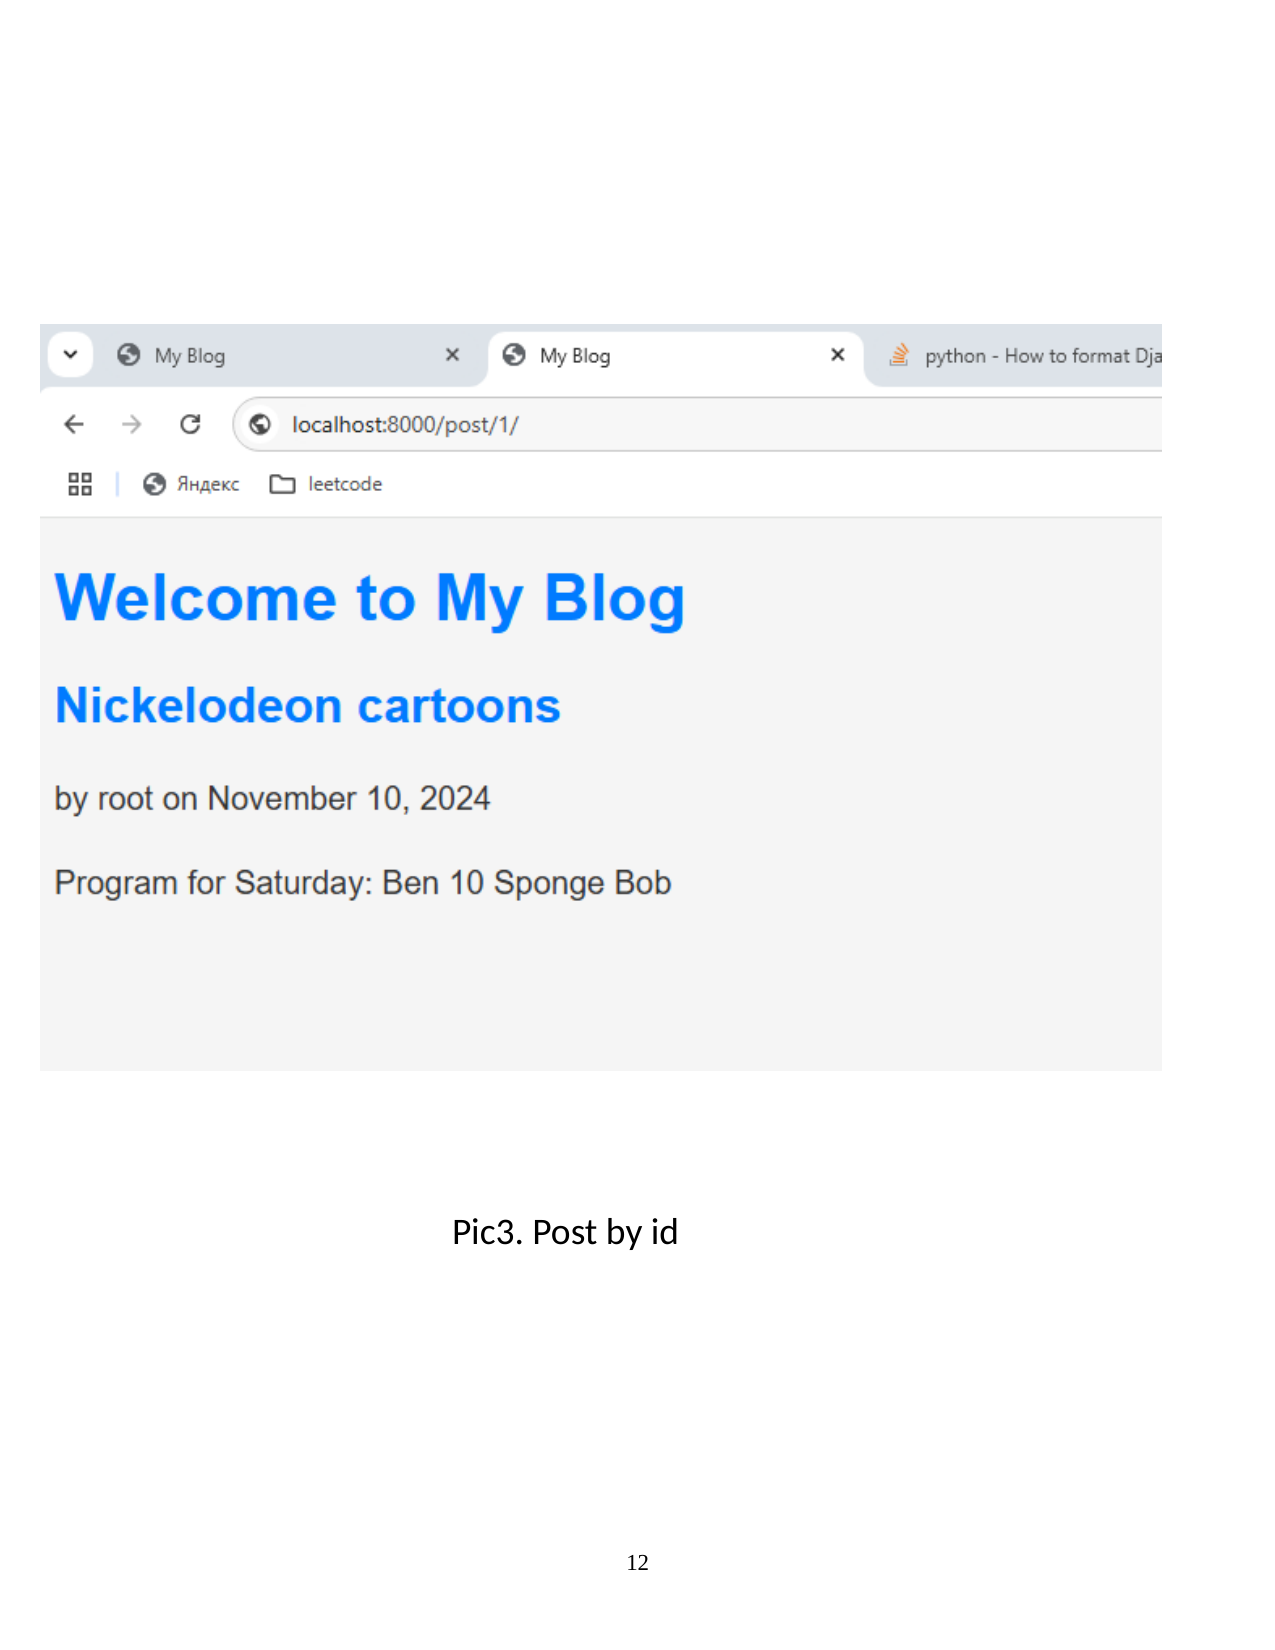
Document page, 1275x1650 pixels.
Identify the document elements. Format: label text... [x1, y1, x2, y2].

picture [40, 324, 1162, 1071]
slide_number 12 [619, 1548, 663, 1650]
text_box Pic3. Post by id [437, 1199, 838, 1260]
